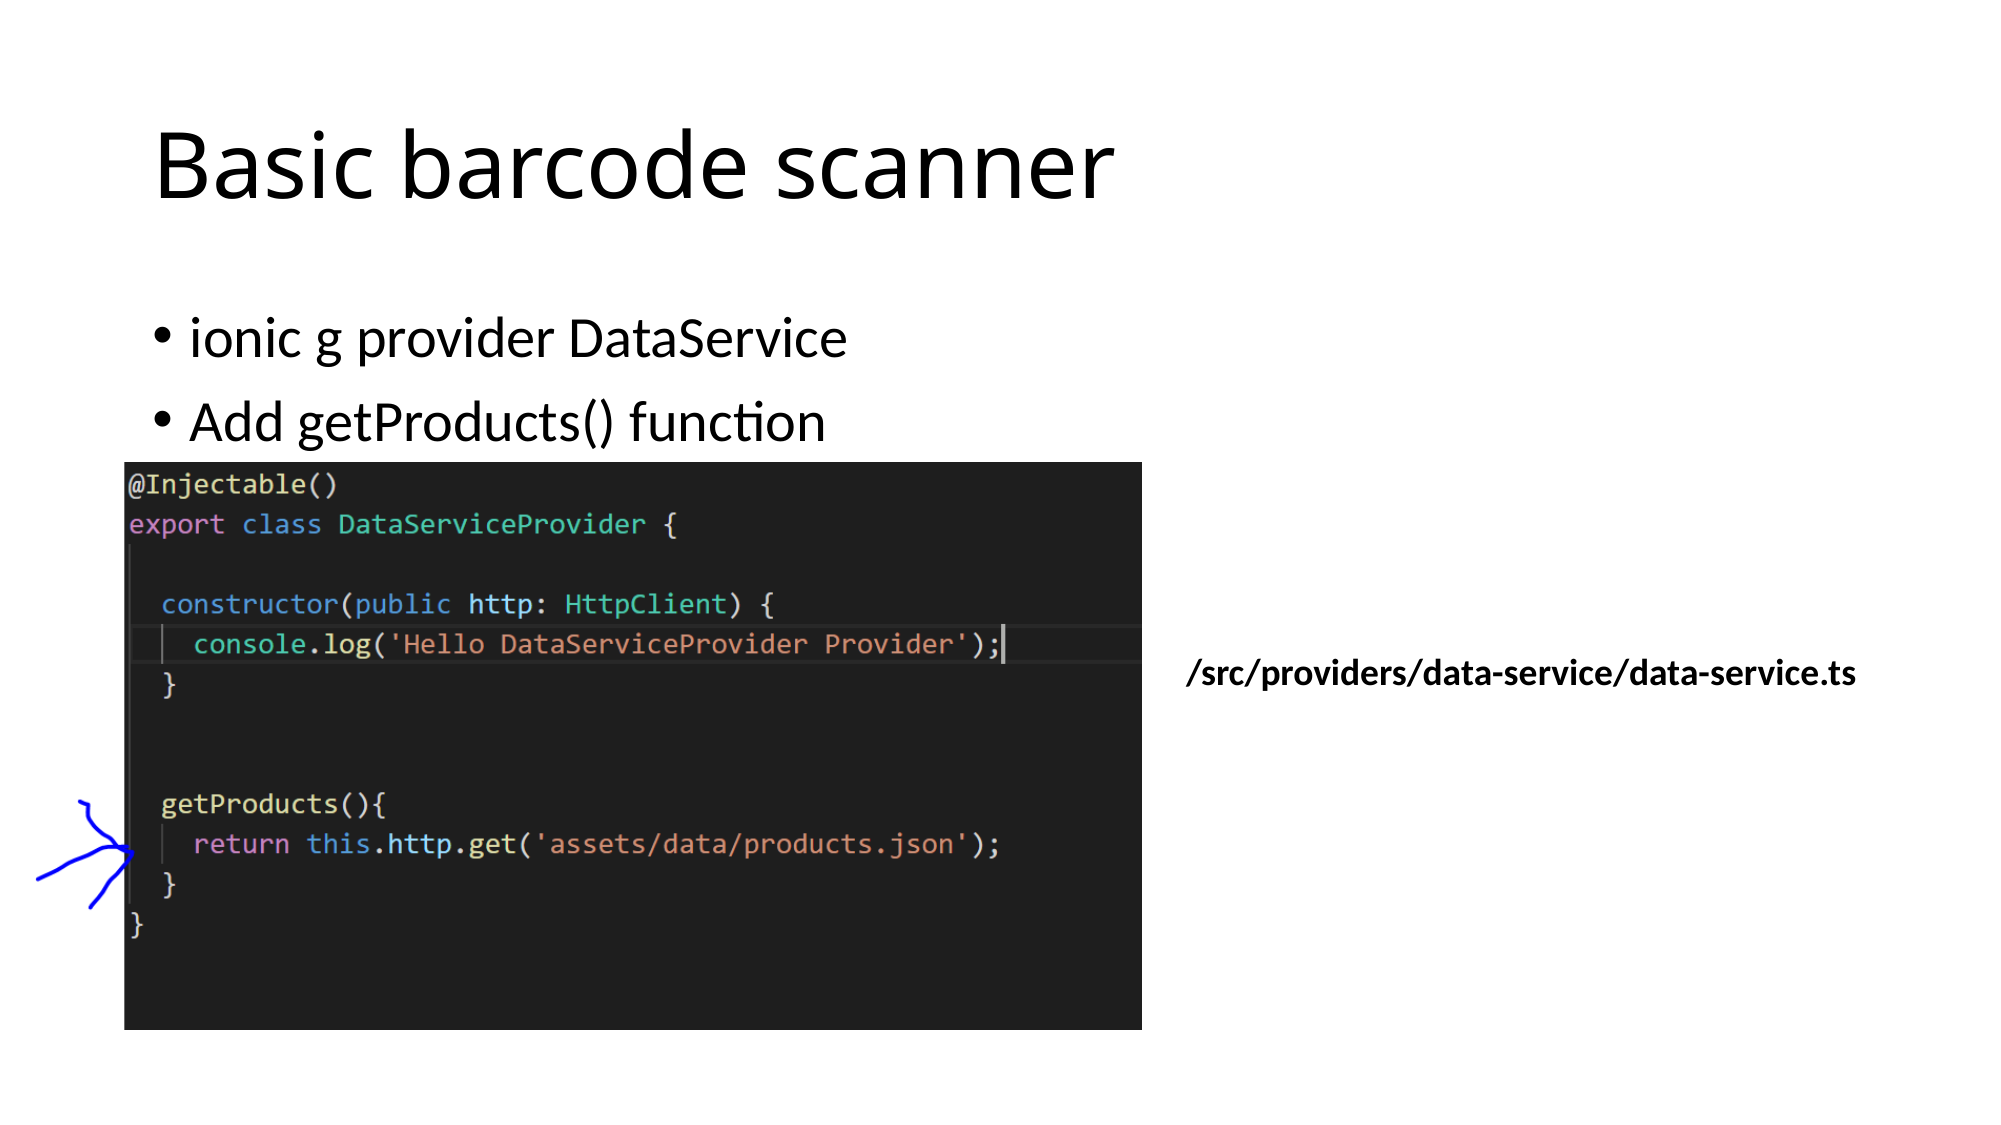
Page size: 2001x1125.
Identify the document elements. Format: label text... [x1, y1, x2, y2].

title Basic barcode scanner [137, 59, 1863, 278]
text_box /src/providers/data-service/data-service.ts [1171, 640, 1872, 701]
list ionic g provider DataService Add getProducts() function [137, 299, 1863, 1014]
picture [35, 462, 1142, 1030]
